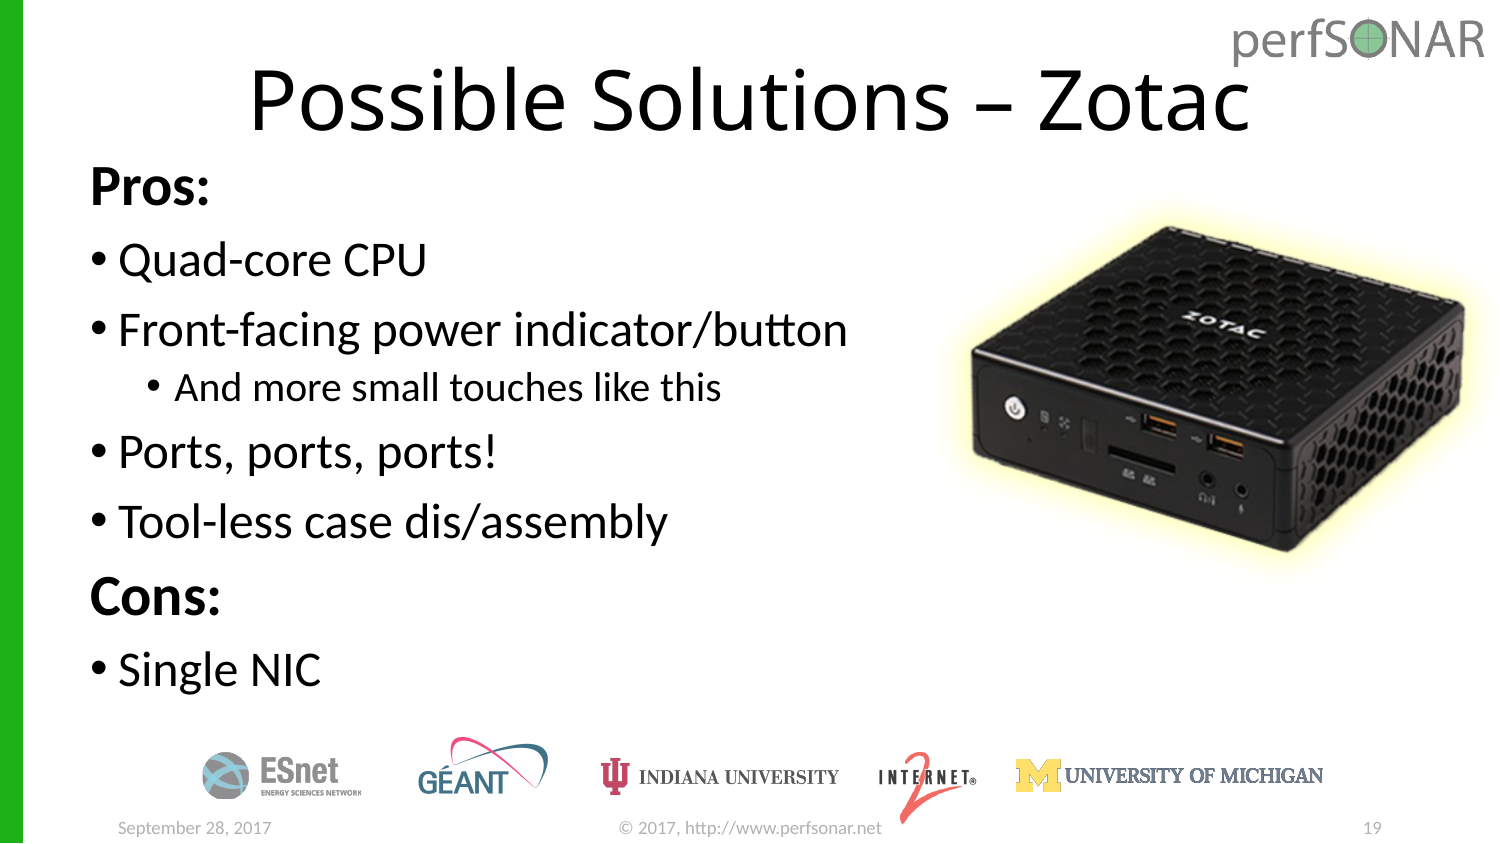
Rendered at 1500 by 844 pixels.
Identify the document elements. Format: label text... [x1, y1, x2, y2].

footer © 2017, http://www.perfsonar.net [876, 750, 979, 811]
picture [1016, 759, 1323, 792]
footer © 2017, http://www.perfsonar.net [496, 811, 1004, 843]
footer © 2017, http://www.perfsonar.net [408, 760, 558, 805]
footer © 2017, http://www.perfsonar.net [601, 760, 839, 795]
list Pros: Quad-core CPU Front-facing power indicator/button And more small touches like this Ports, ports, ports! Tool-less case dis/assembly Cons: Single NIC [75, 147, 937, 760]
picture [936, 180, 1500, 584]
title Possible Solutions – Zotac [75, 59, 1425, 148]
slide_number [103, 811, 441, 843]
slide_number 19 [1059, 811, 1397, 843]
